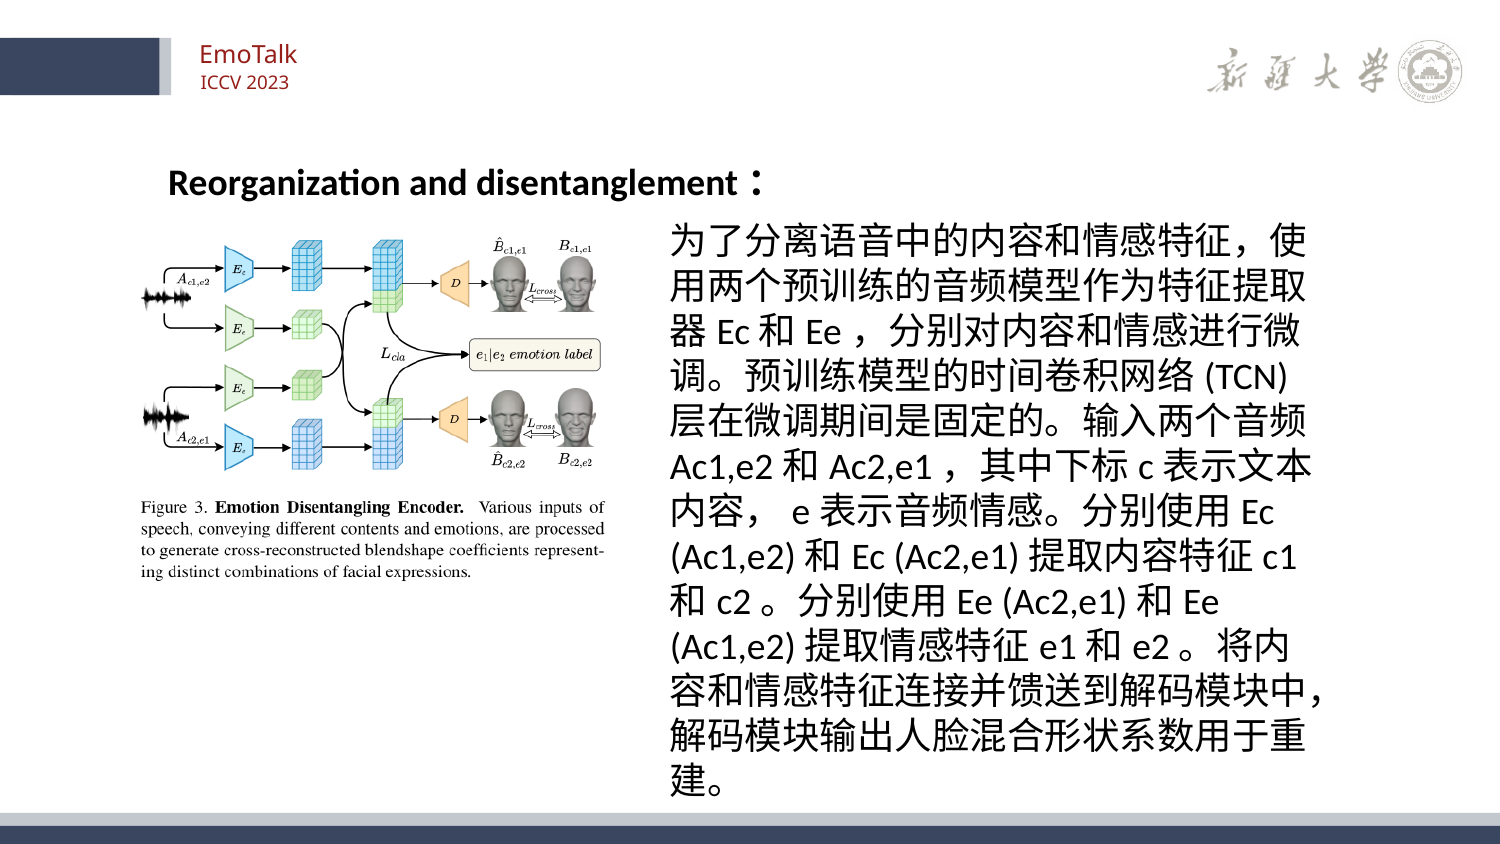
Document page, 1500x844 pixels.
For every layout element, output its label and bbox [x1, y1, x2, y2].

text_box [0, 33, 1500, 844]
picture [123, 233, 623, 588]
